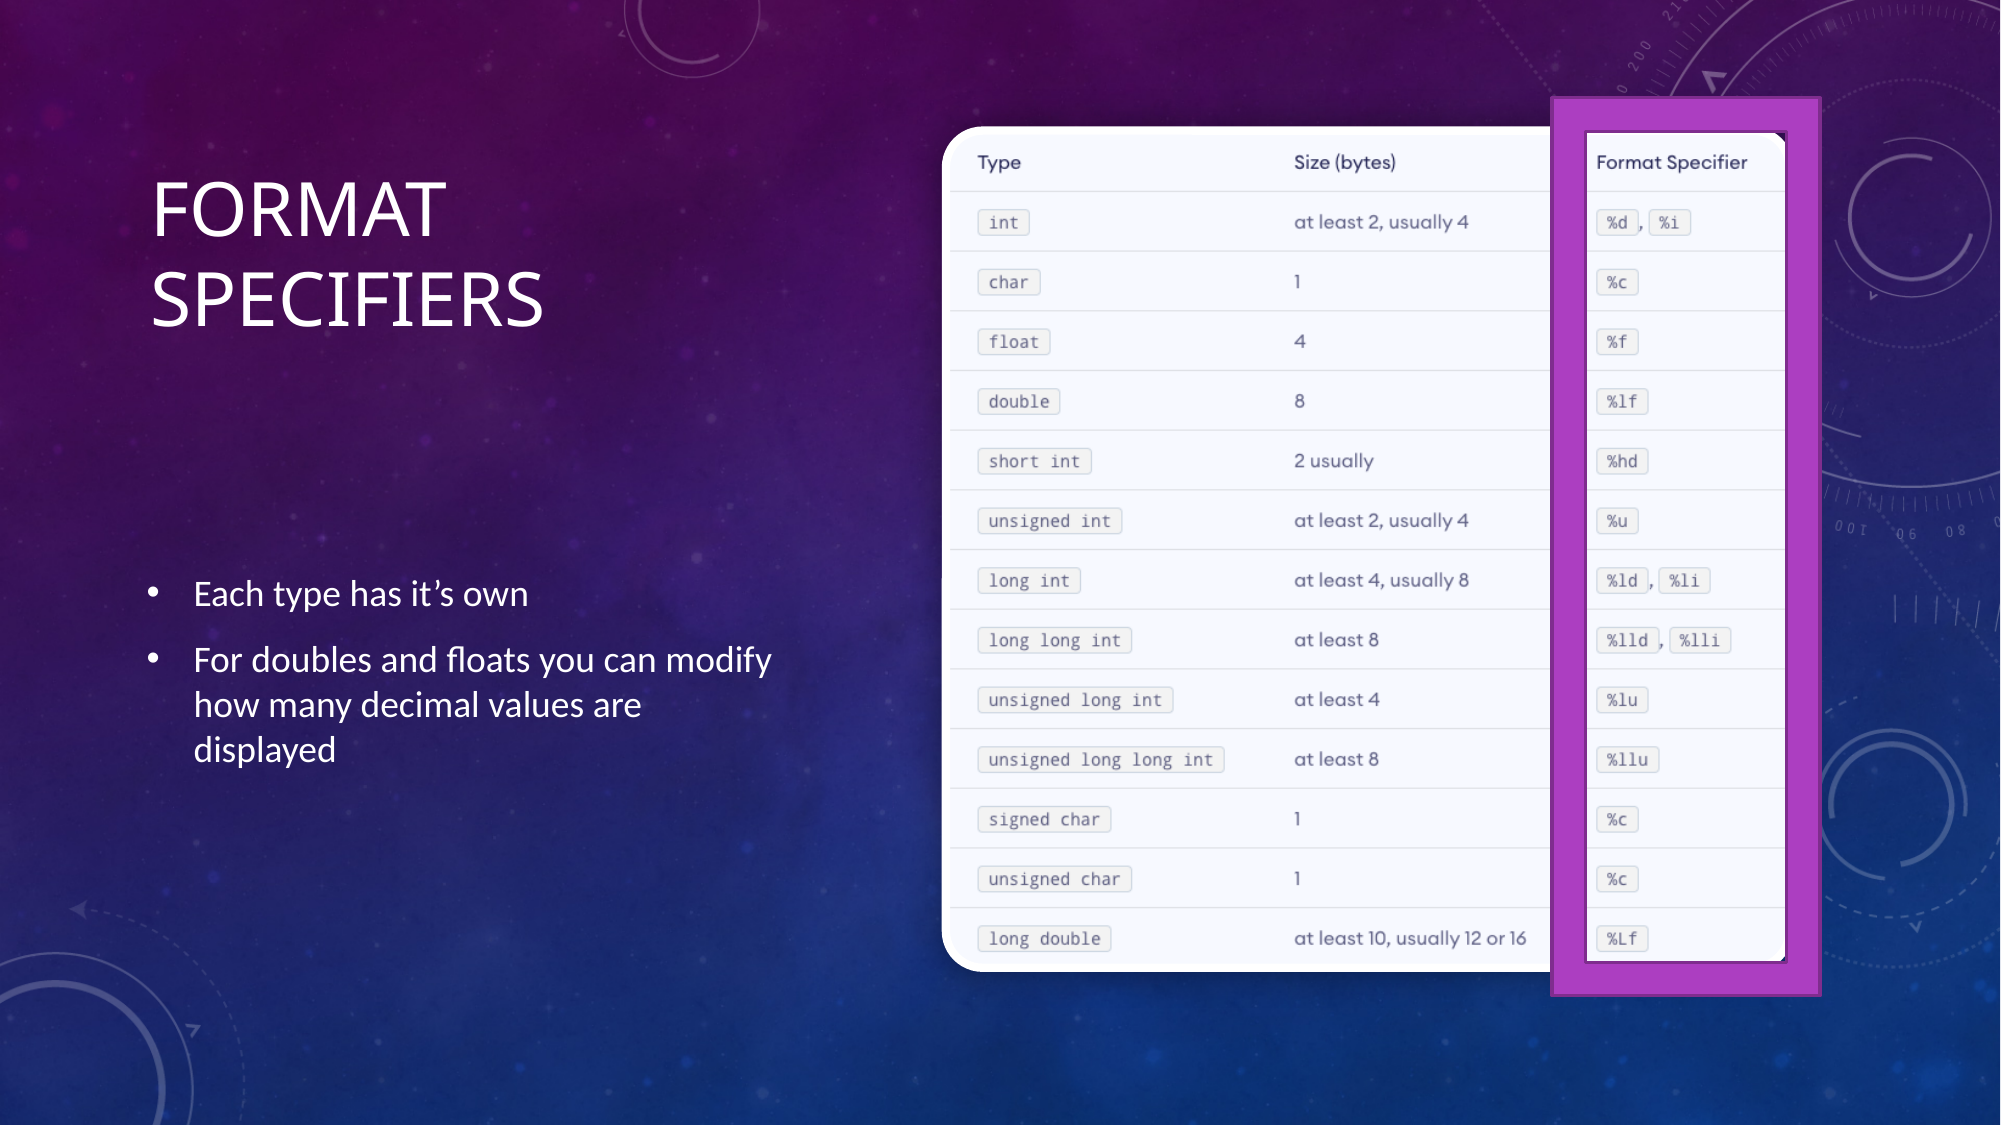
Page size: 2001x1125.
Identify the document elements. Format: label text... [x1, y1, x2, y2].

picture [0, 0, 2001, 1125]
title Format Specifiers [135, 132, 789, 370]
text_box [1550, 96, 1822, 997]
list Each type has it’s own For doubles and floats you can modify how many decimal values are displayed [131, 370, 789, 968]
